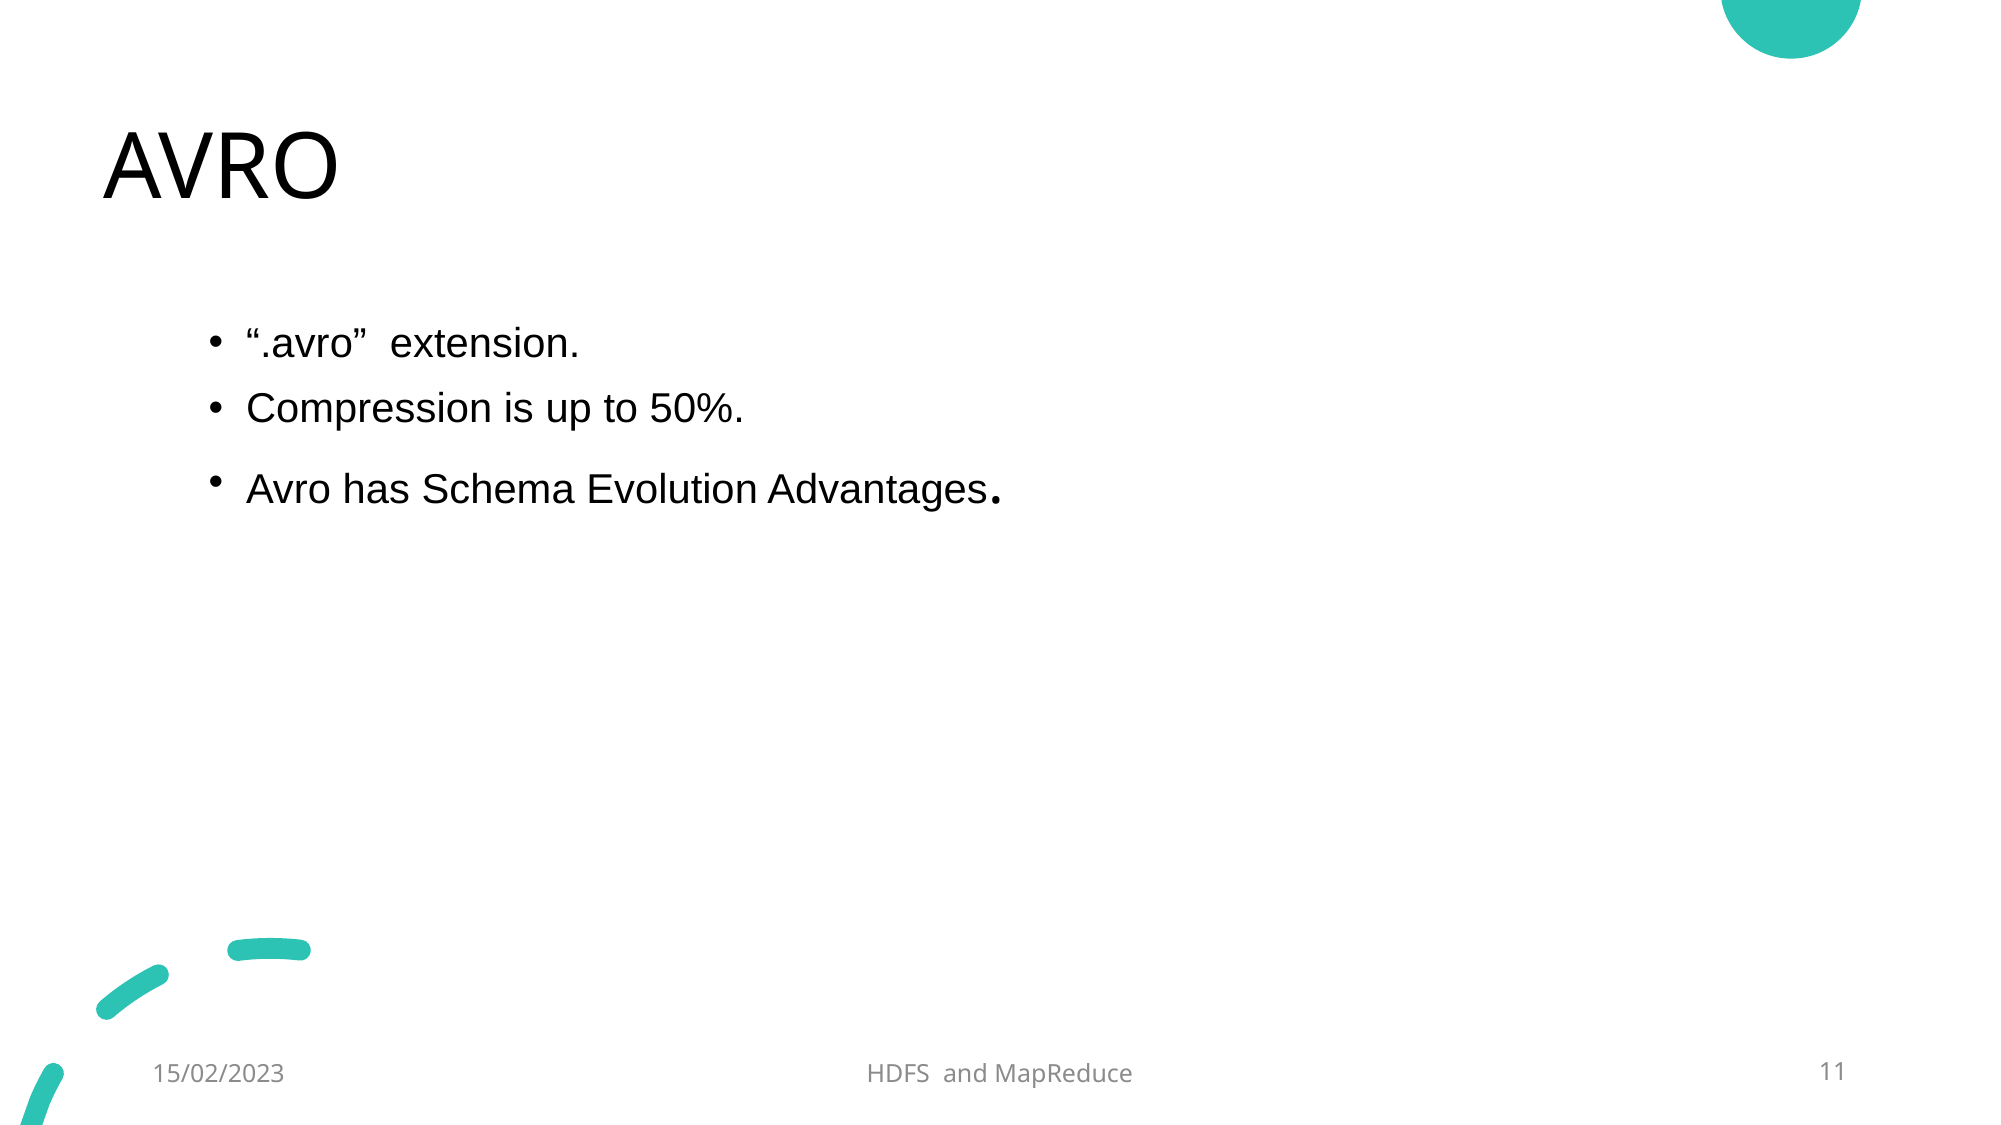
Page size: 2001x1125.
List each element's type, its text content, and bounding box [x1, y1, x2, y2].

footer HDFS and MapReduce [662, 1042, 1338, 1103]
slide_number 11 [1412, 1042, 1863, 1103]
list “.avro” extension. Compression is up to 50%. Avro has Schema Evolution Advantages. [193, 313, 1806, 947]
title AVRO [88, 59, 1814, 278]
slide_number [137, 1042, 588, 1103]
